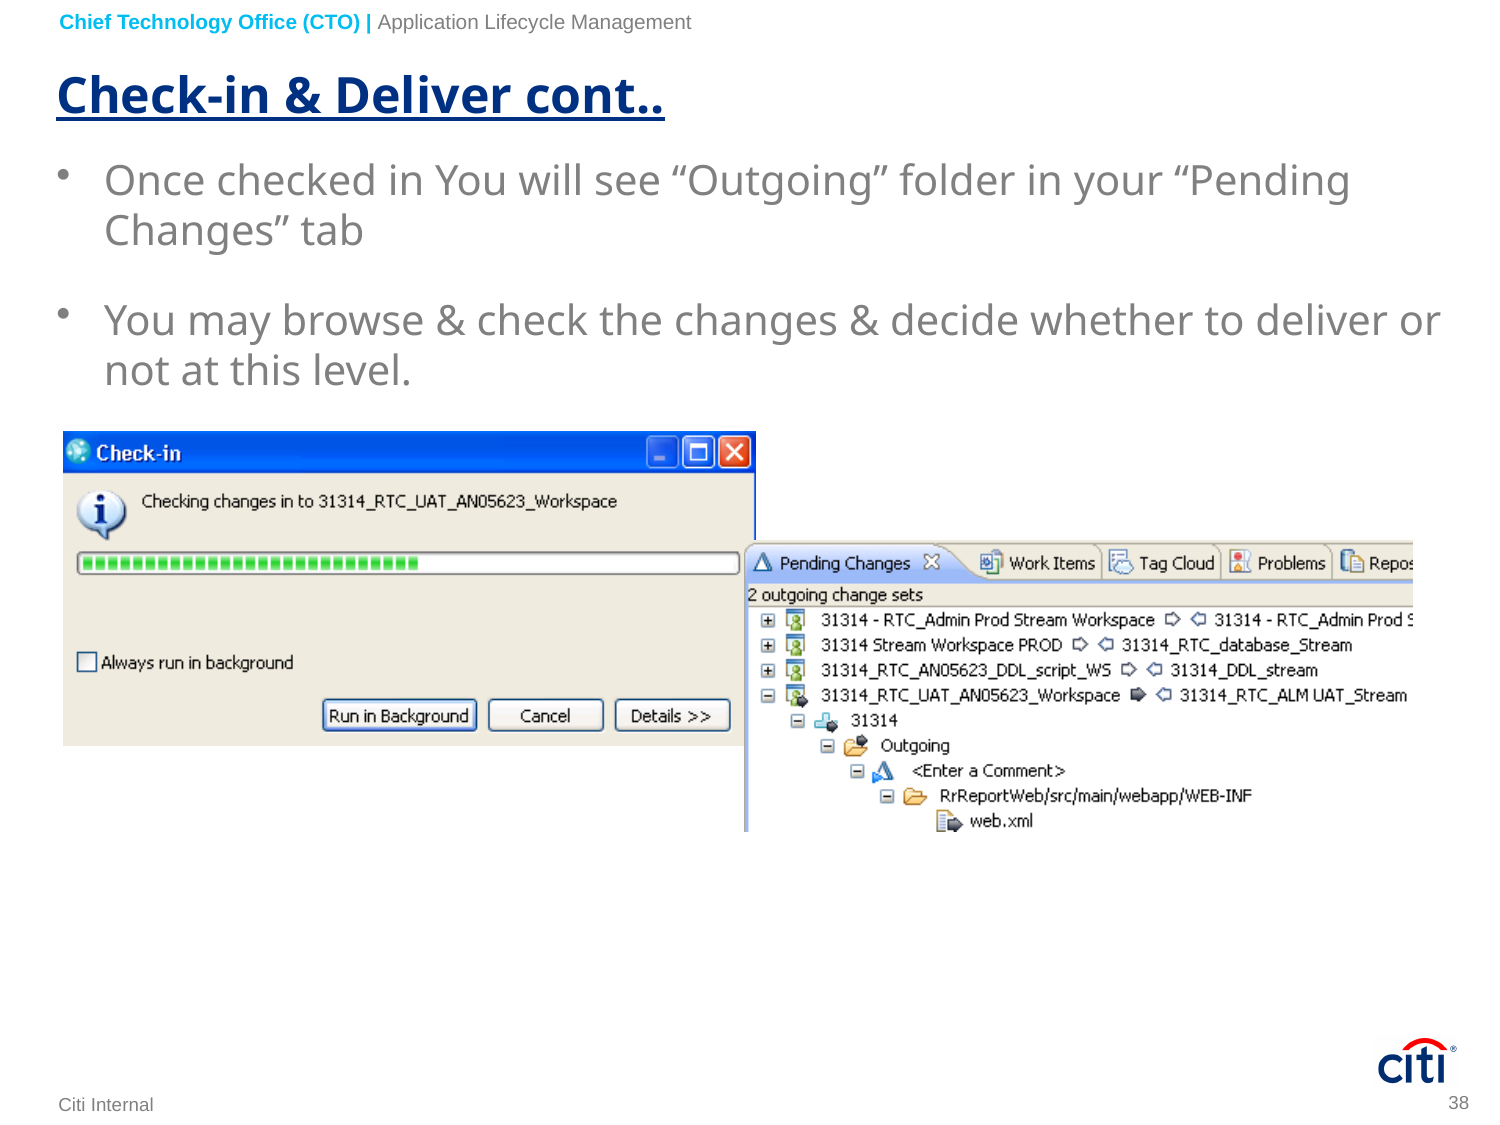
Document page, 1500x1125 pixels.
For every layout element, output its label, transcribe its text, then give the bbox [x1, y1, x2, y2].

title Check-in & Deliver cont.. [56, 63, 1464, 145]
list Once checked in You will see “Outgoing” folder in your “Pending Changes” tab You may browse & check the changes & decide whether to deliver or not at this level. [56, 146, 1464, 348]
picture [1373, 1035, 1459, 1087]
picture [63, 431, 1413, 832]
